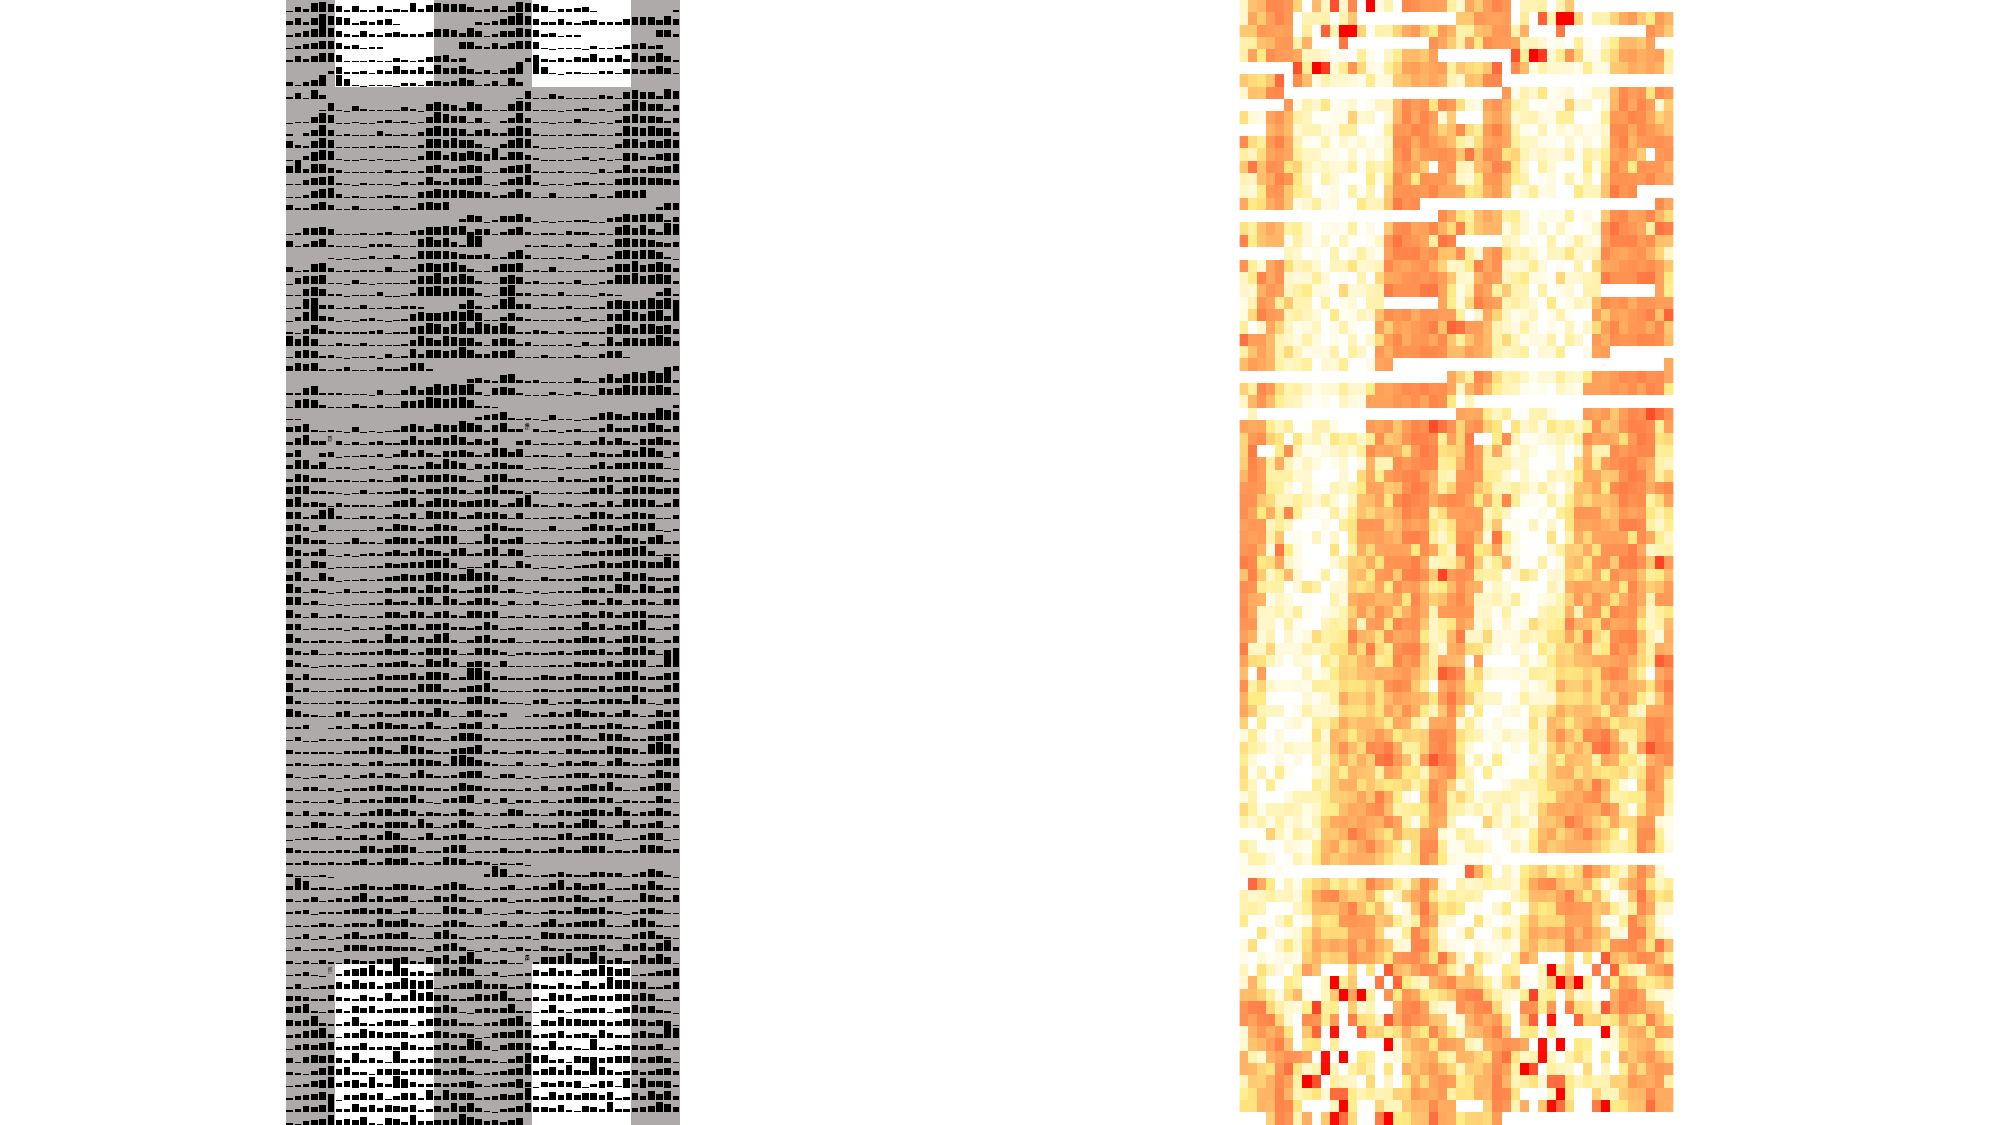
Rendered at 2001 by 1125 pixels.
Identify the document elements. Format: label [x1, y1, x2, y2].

picture [0, 345, 2000, 780]
